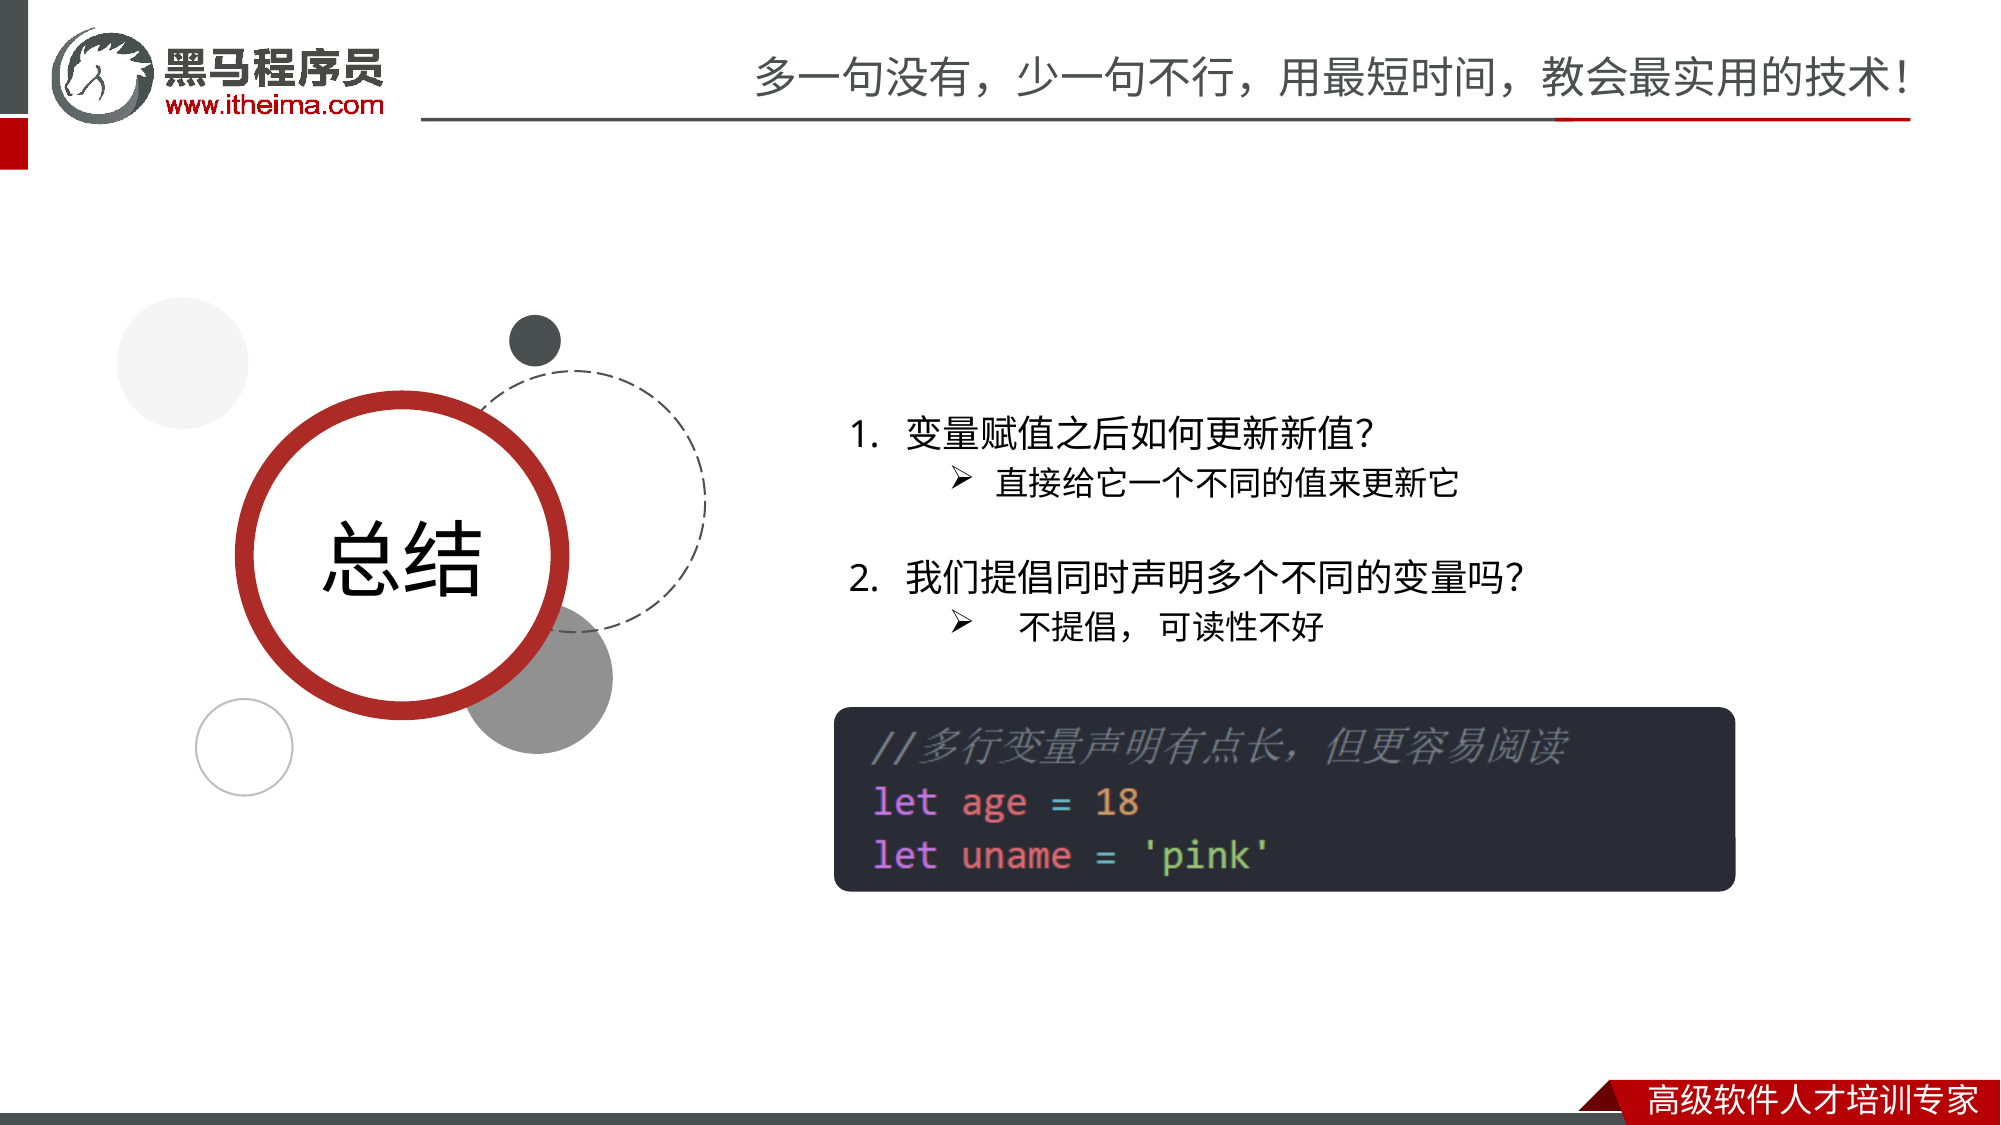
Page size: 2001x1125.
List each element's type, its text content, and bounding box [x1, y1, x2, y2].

list 变量赋值之后如何更新新值？ 直接给它一个不同的值来更新它 我们提倡同时声明多个不同的变量吗？ 不提倡， 可读性不好 [834, 119, 1779, 892]
picture [833, 706, 1736, 892]
picture [50, 26, 384, 125]
